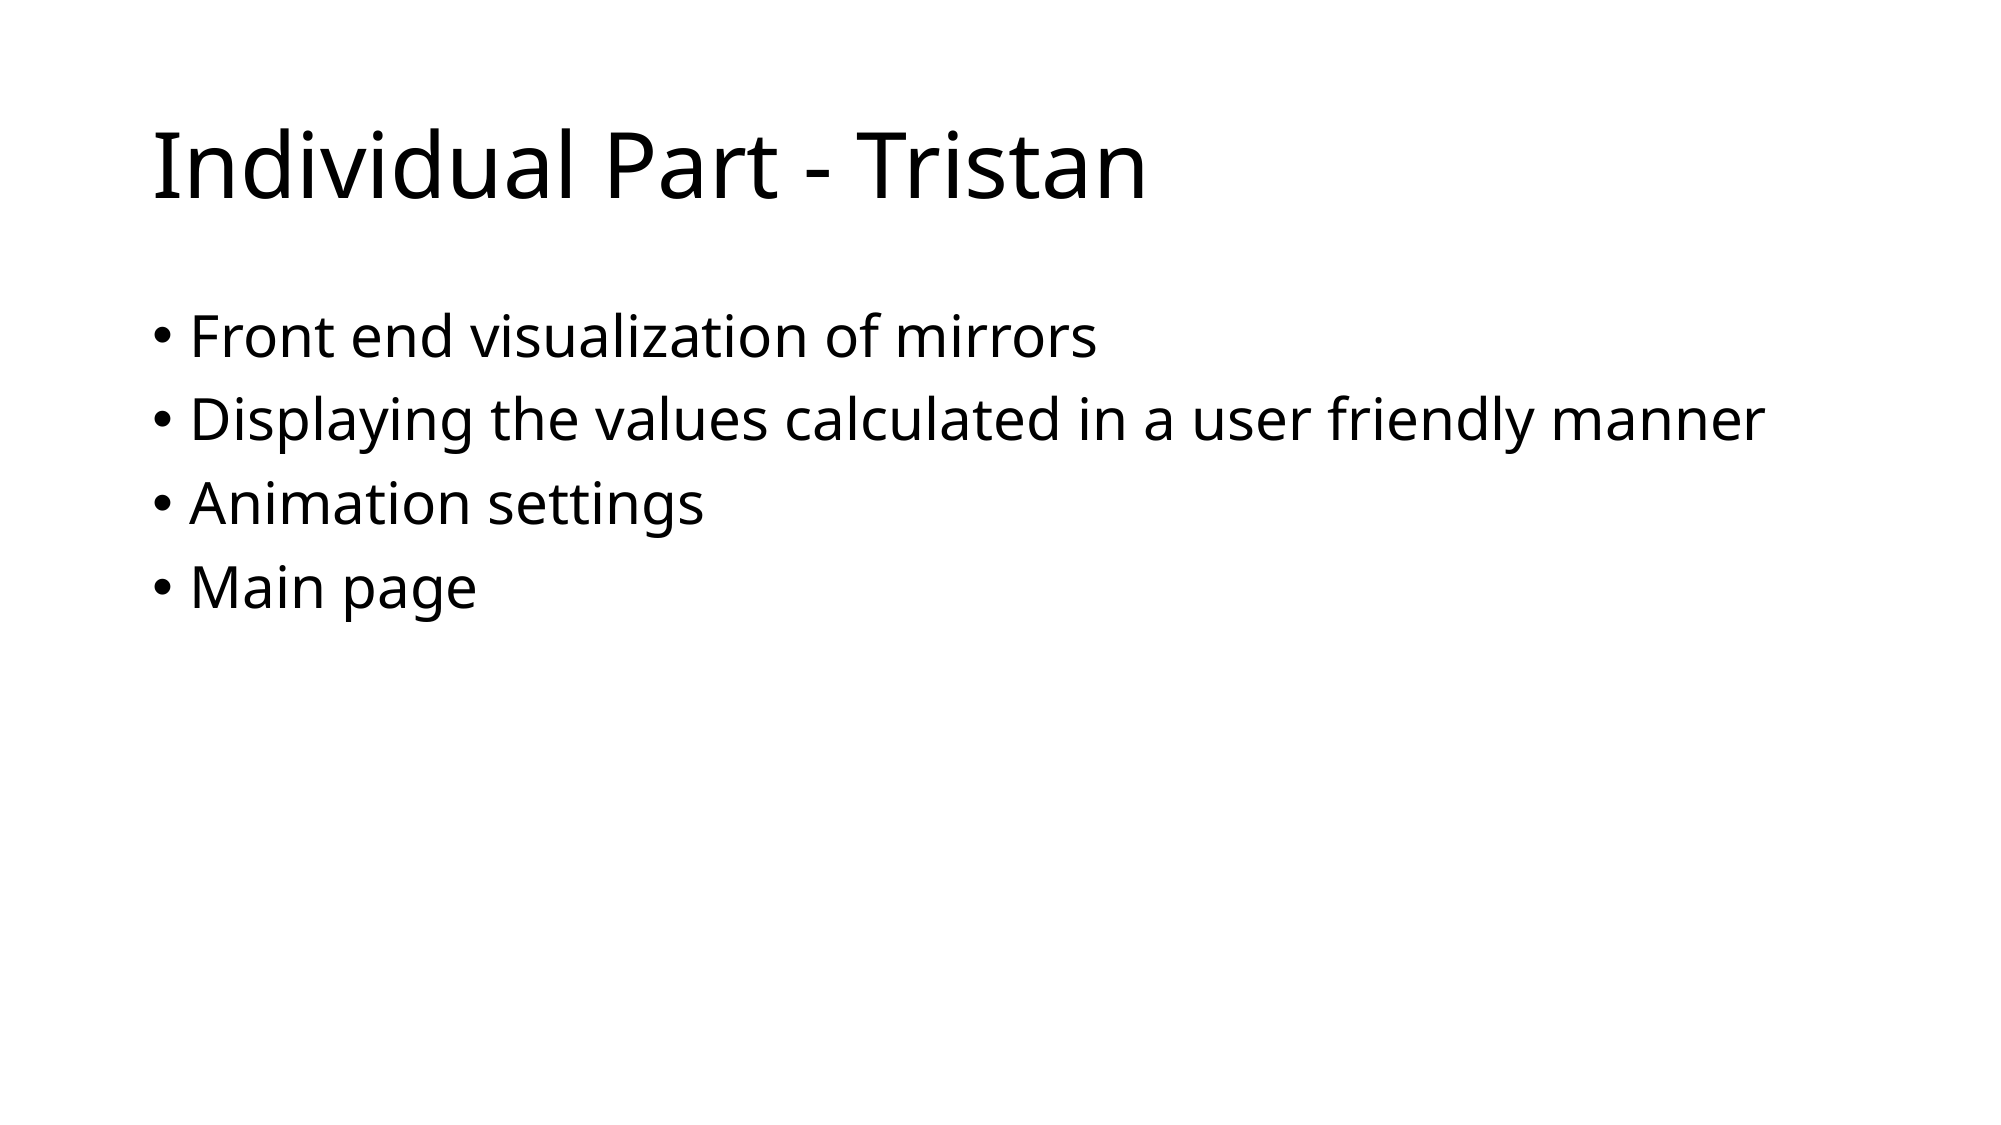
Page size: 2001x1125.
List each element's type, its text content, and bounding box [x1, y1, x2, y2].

list Front end visualization of mirrors Displaying the values calculated in a user friendly manner Animation settings Main page [137, 299, 1863, 1014]
title Individual Part - Tristan [137, 59, 1863, 278]
